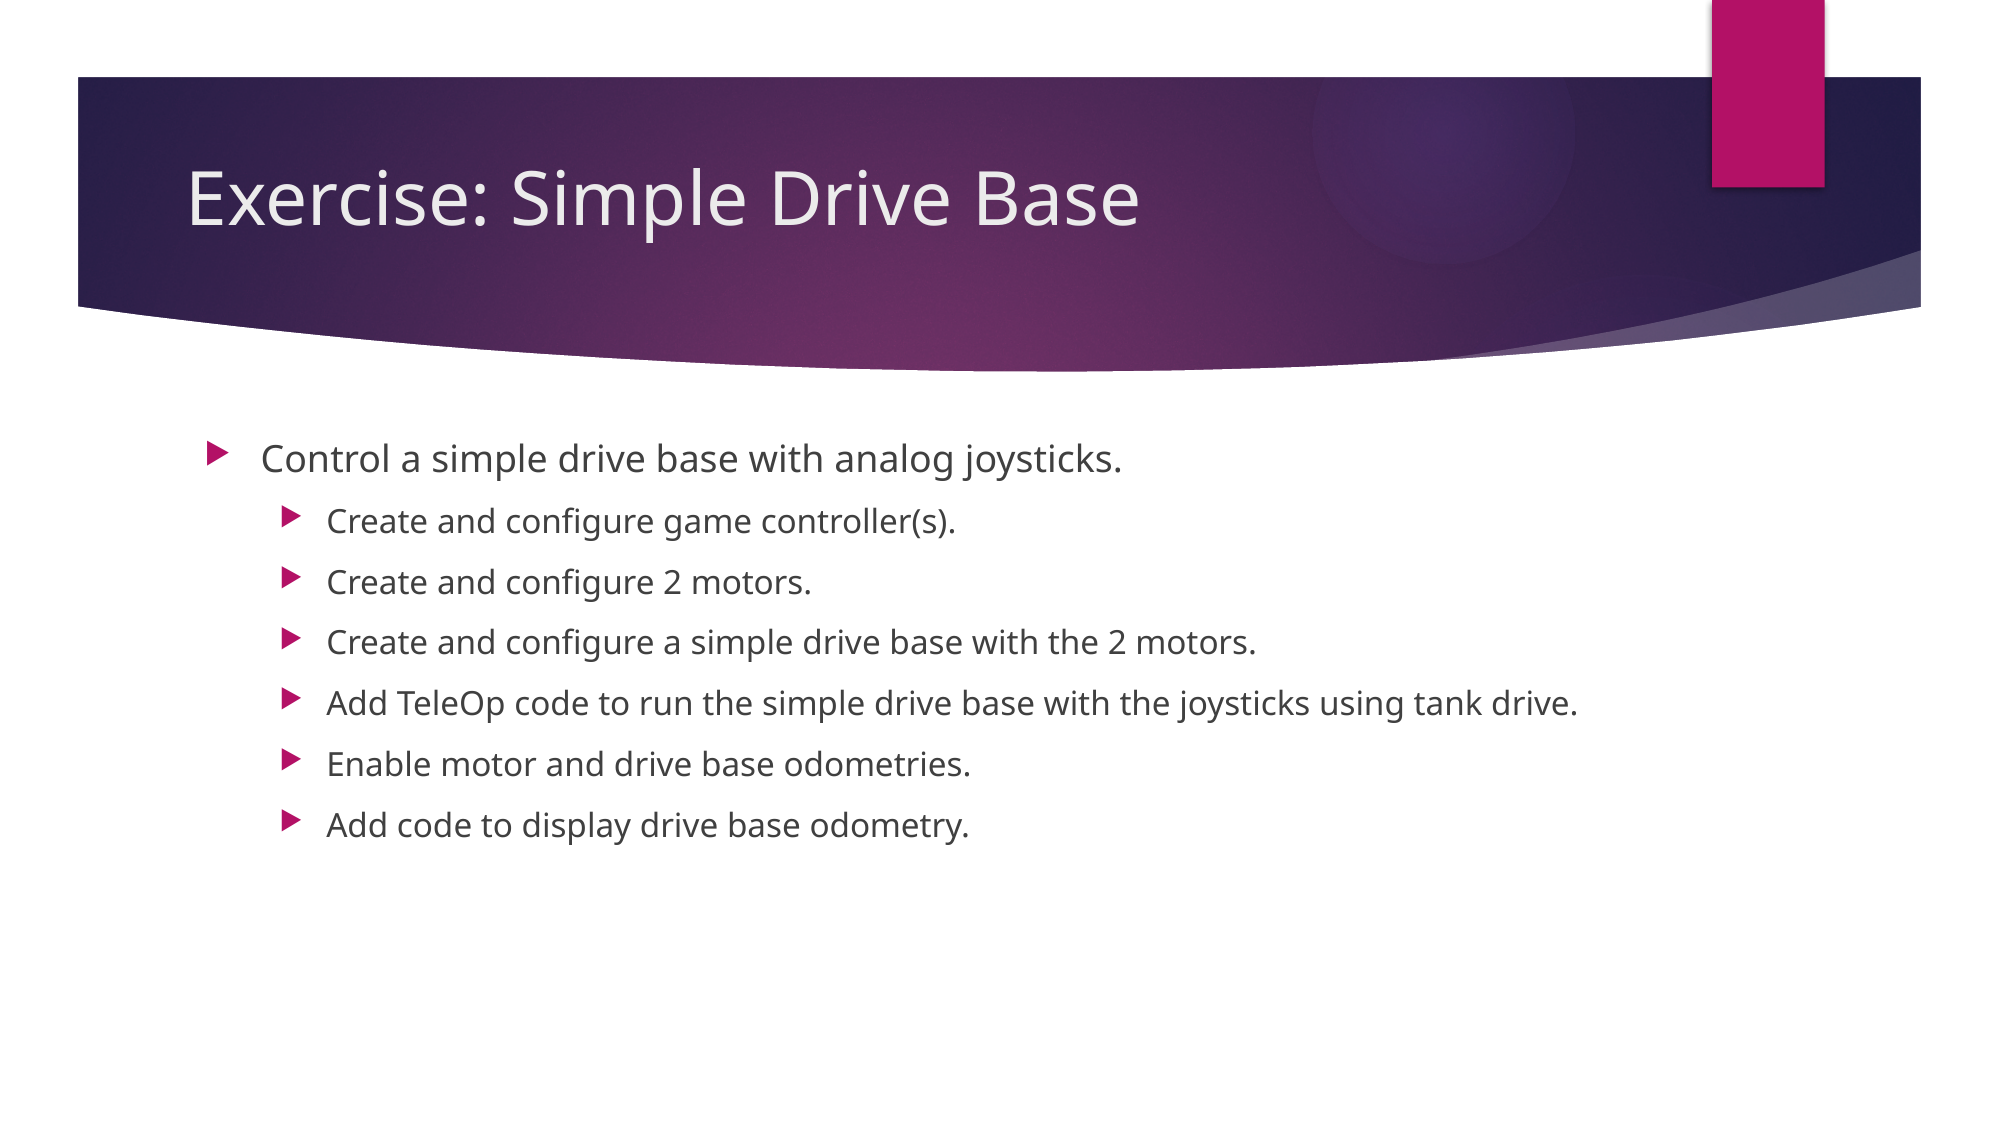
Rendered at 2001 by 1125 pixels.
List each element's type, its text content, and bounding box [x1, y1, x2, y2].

list Control a simple drive base with analog joysticks. Create and configure game controller(s). Create and configure 2 motors. Create and configure a simple drive base with the 2 motors. Add TeleOp code to run the simple drive base with the joysticks using tank drive. Enable motor and drive base odometries. Add code to display drive base odometry. [189, 427, 1638, 988]
title Exercise: Simple Drive Base [170, 137, 1708, 254]
